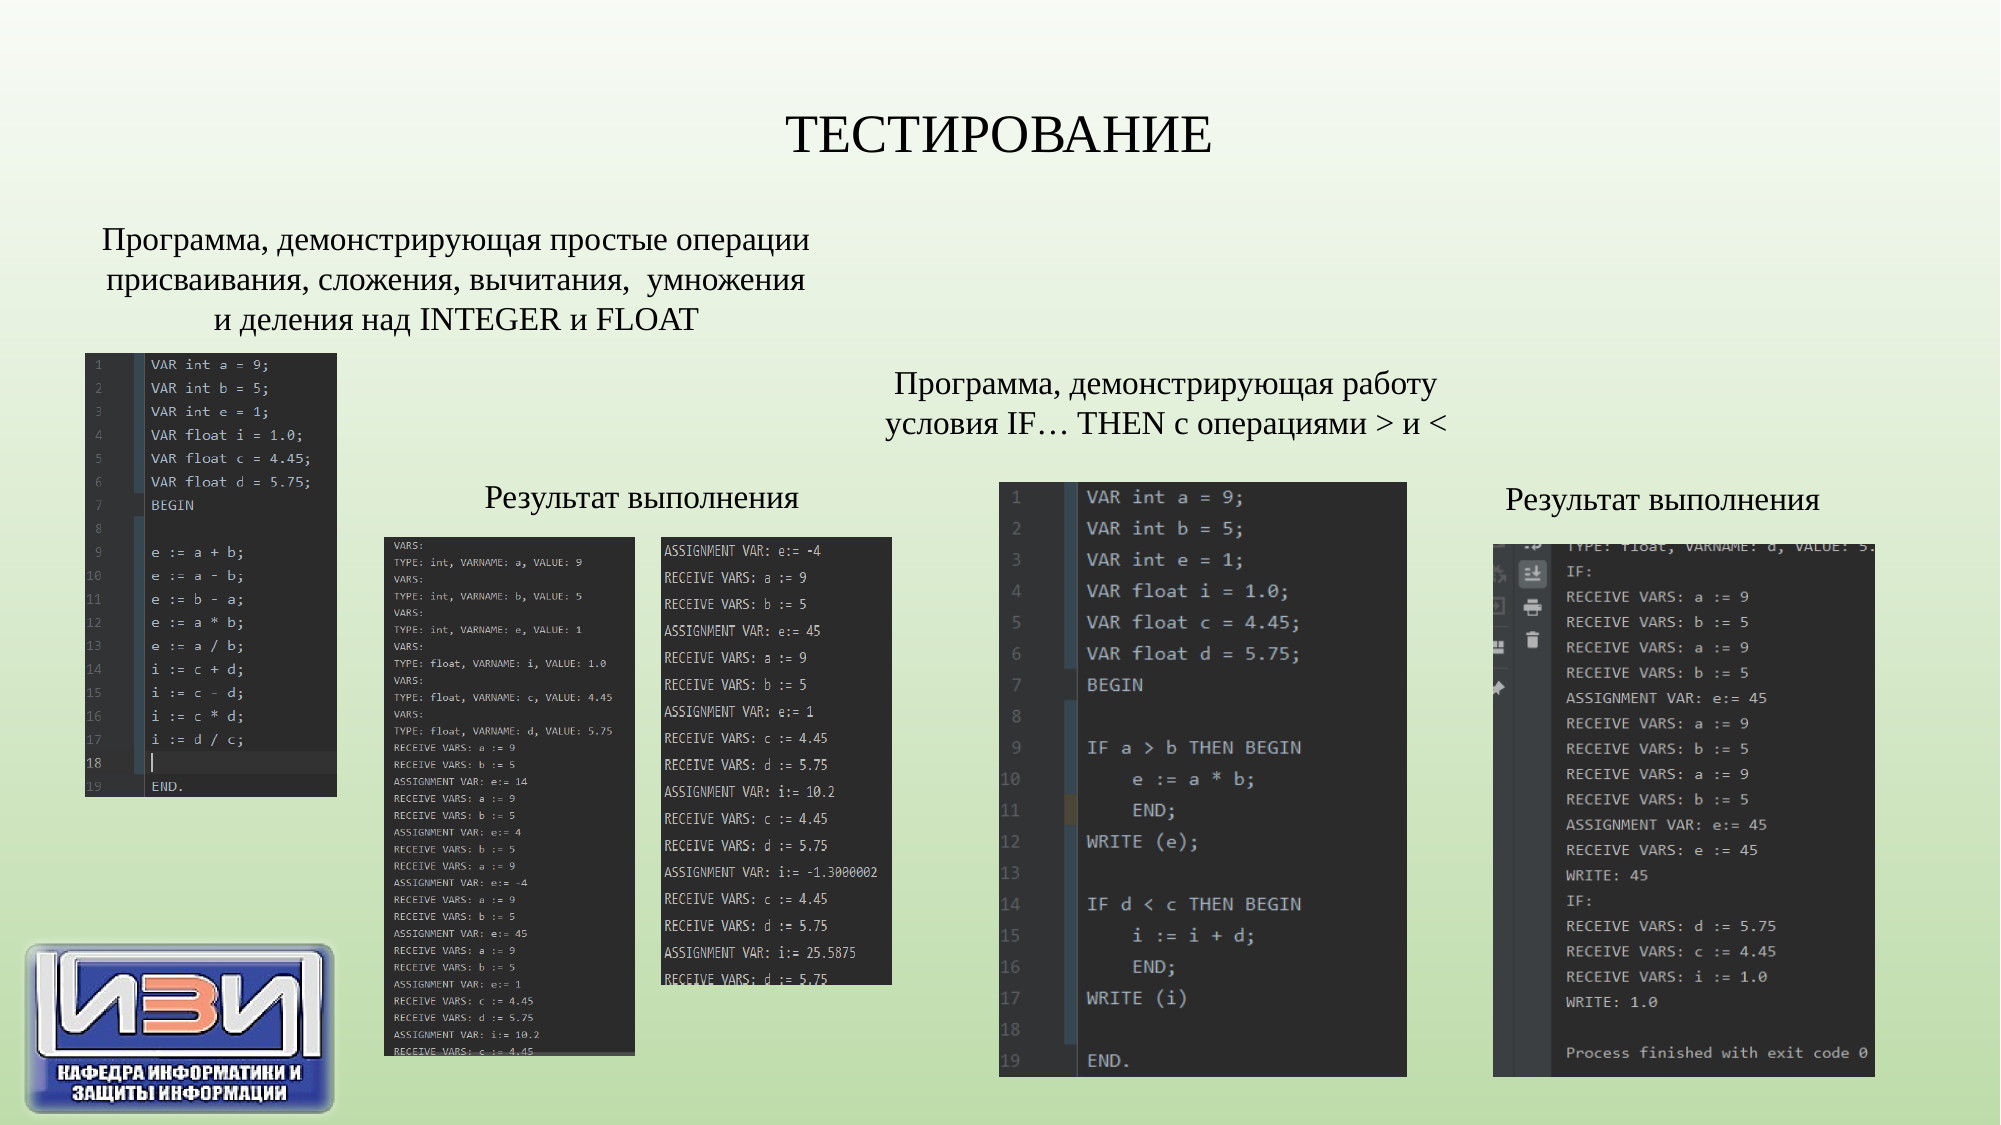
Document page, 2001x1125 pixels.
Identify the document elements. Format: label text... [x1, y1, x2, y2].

picture [85, 353, 337, 797]
picture [384, 537, 635, 1056]
text_box Результат выполнения [469, 467, 854, 523]
text_box Результат выполнения [1490, 470, 1875, 525]
picture [16, 932, 344, 1125]
text_box Программа, демонстрирующая работу условия IF… THEN с операциями > и < [840, 353, 1493, 449]
picture [999, 482, 1407, 1077]
picture [1493, 544, 1875, 1077]
text_box Программа, демонстрирующая простые операции присваивания, сложения, вычитания, умножения и деления над INTEGER и FLOAT [85, 209, 828, 345]
title ТЕСТИРОВАНИЕ [137, 59, 1863, 210]
picture [661, 537, 892, 985]
